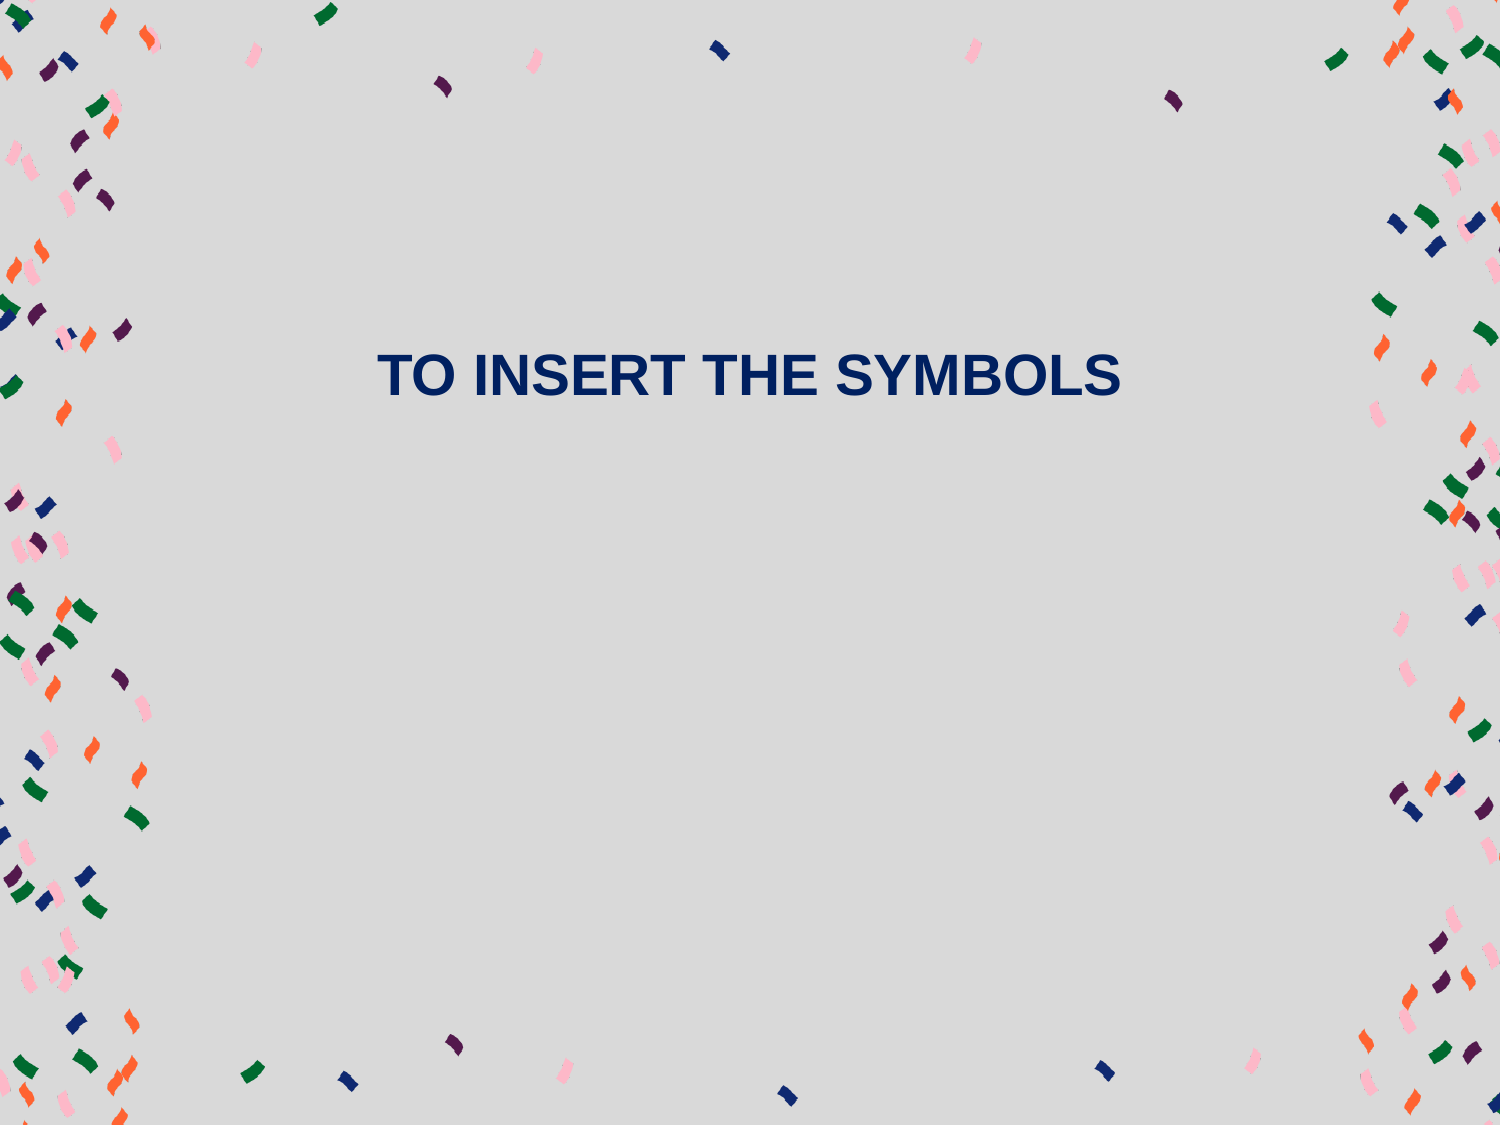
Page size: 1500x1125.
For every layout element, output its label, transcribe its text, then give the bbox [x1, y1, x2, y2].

text_box TO INSERT THE SYMBOLS [350, 329, 1150, 414]
picture [0, 0, 1500, 1125]
